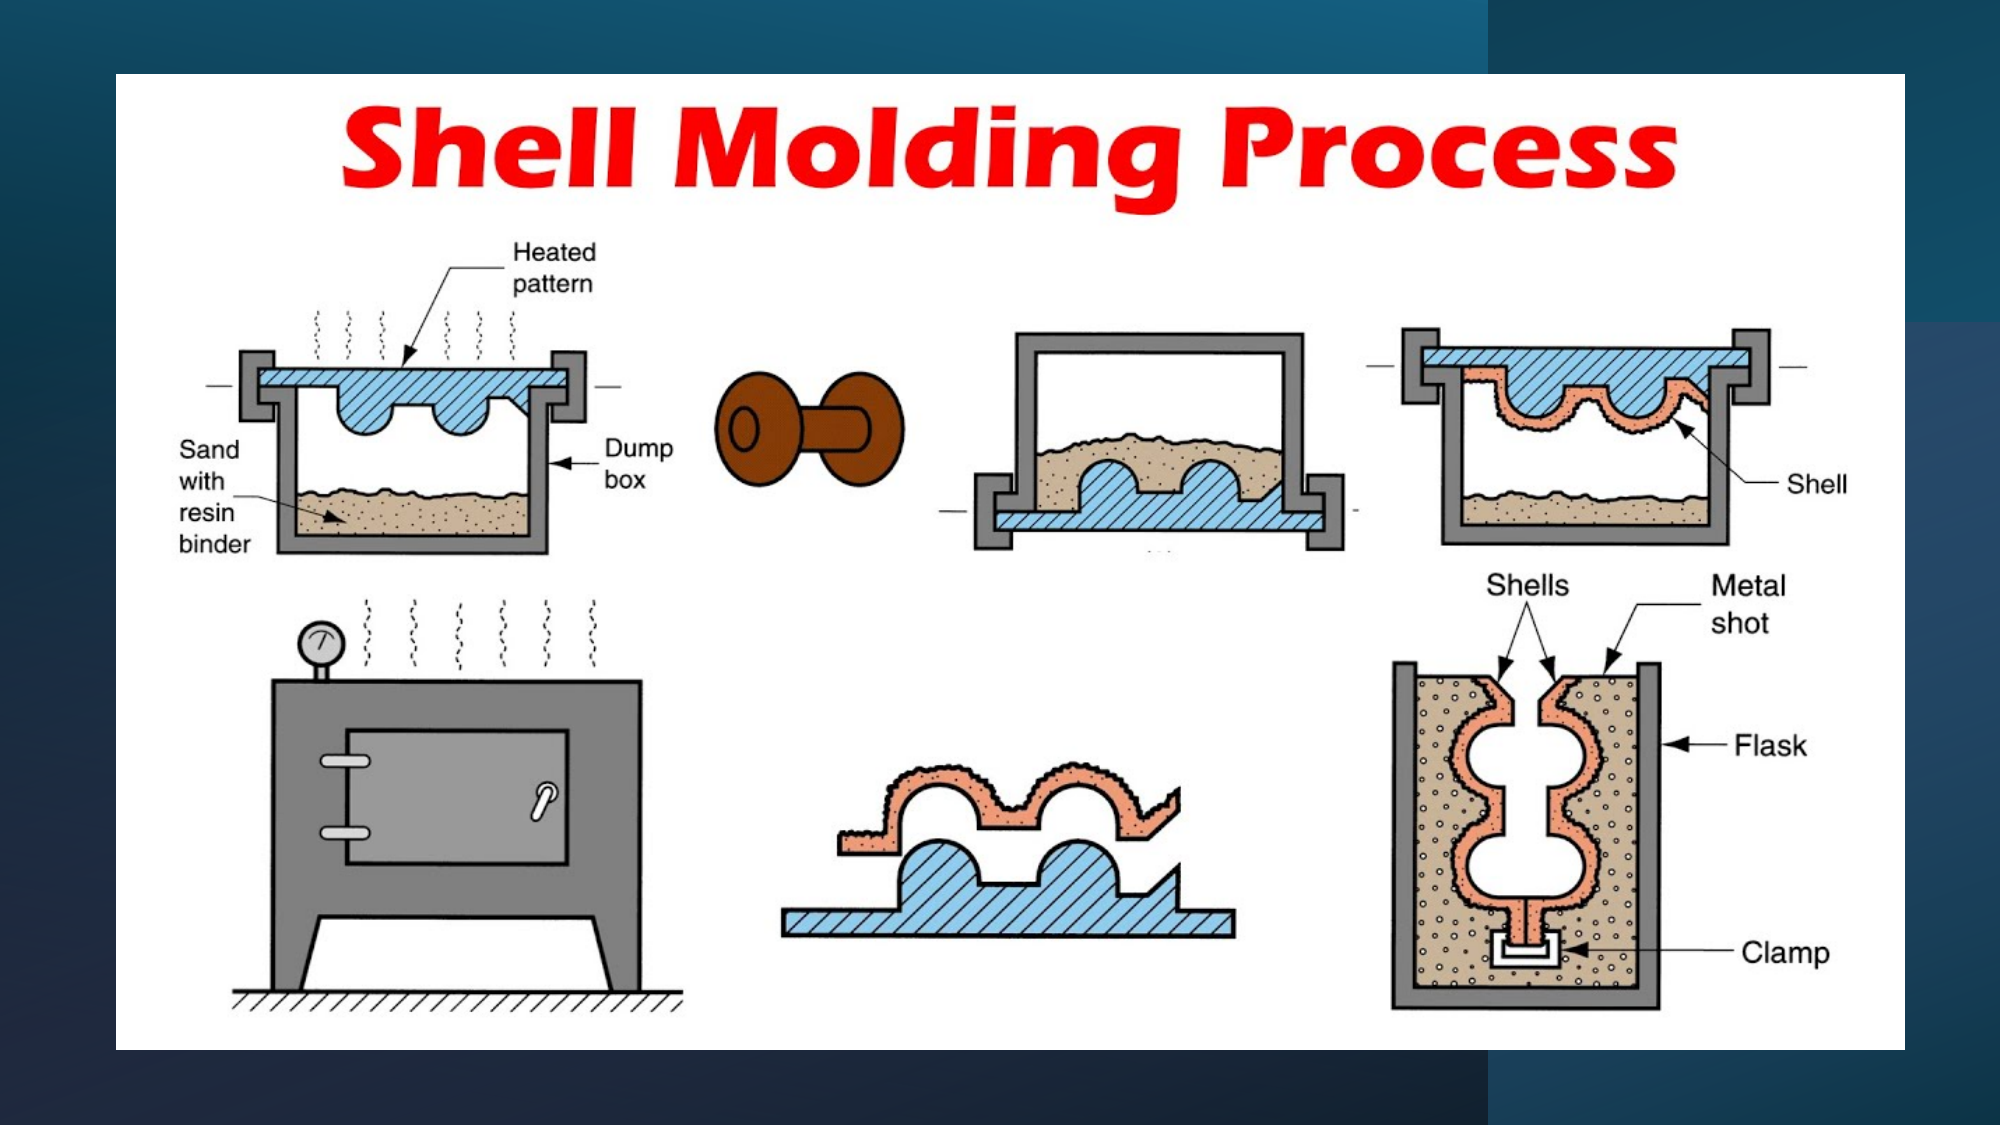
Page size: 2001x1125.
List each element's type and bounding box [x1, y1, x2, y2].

text_box [1489, 0, 2000, 321]
text_box [0, 321, 2000, 1125]
text_box [0, 0, 1489, 321]
list [116, 74, 1906, 1051]
